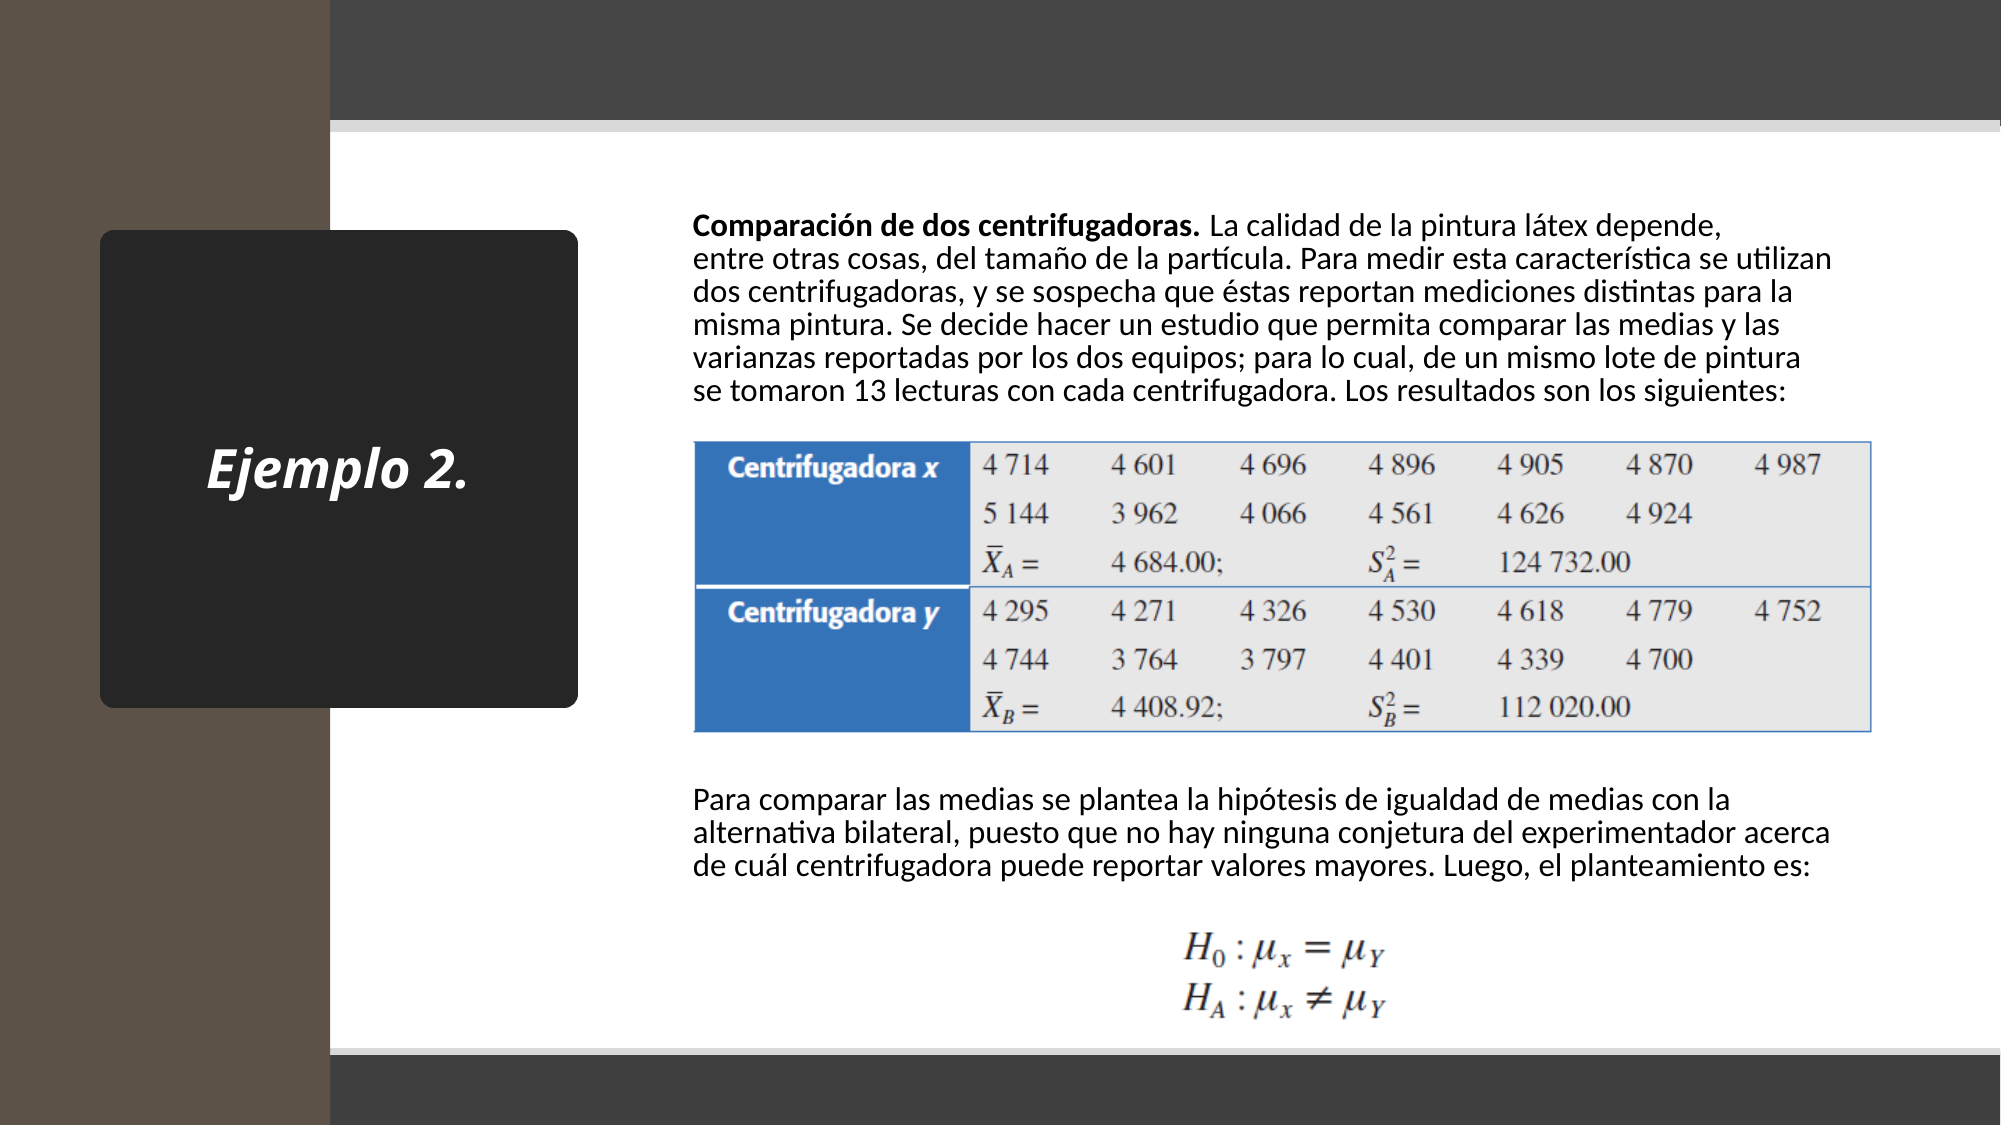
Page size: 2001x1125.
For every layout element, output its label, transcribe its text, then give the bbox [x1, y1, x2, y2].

picture [677, 422, 1887, 745]
text_box Comparación de dos centrifugadoras. La calidad de la pintura látex depende, entre otras cosas, del tamaño de la partícula. Para medir esta característica se utilizan dos centrifugadoras, y se sospecha que éstas reportan mediciones distintas para la misma pintura. Se decide hacer un estudio que permita comparar las medias y las varianzas reportadas por los dos equipos; para lo cual, de un mismo lote de pintura se tomaron 13 lecturas con cada centrifugadora. Los resultados son los siguientes: [677, 203, 1857, 422]
text_box Para comparar las medias se plantea la hipótesis de igualdad de medias con la alternativa bilateral, puesto que no hay ninguna conjetura del experimentador acerca de cuál centrifugadora puede reportar valores mayores. Luego, el planteamiento es: [677, 778, 1857, 921]
picture [1163, 920, 1401, 1042]
title Ejemplo 2. [113, 243, 564, 694]
text_box [0, 0, 331, 1125]
